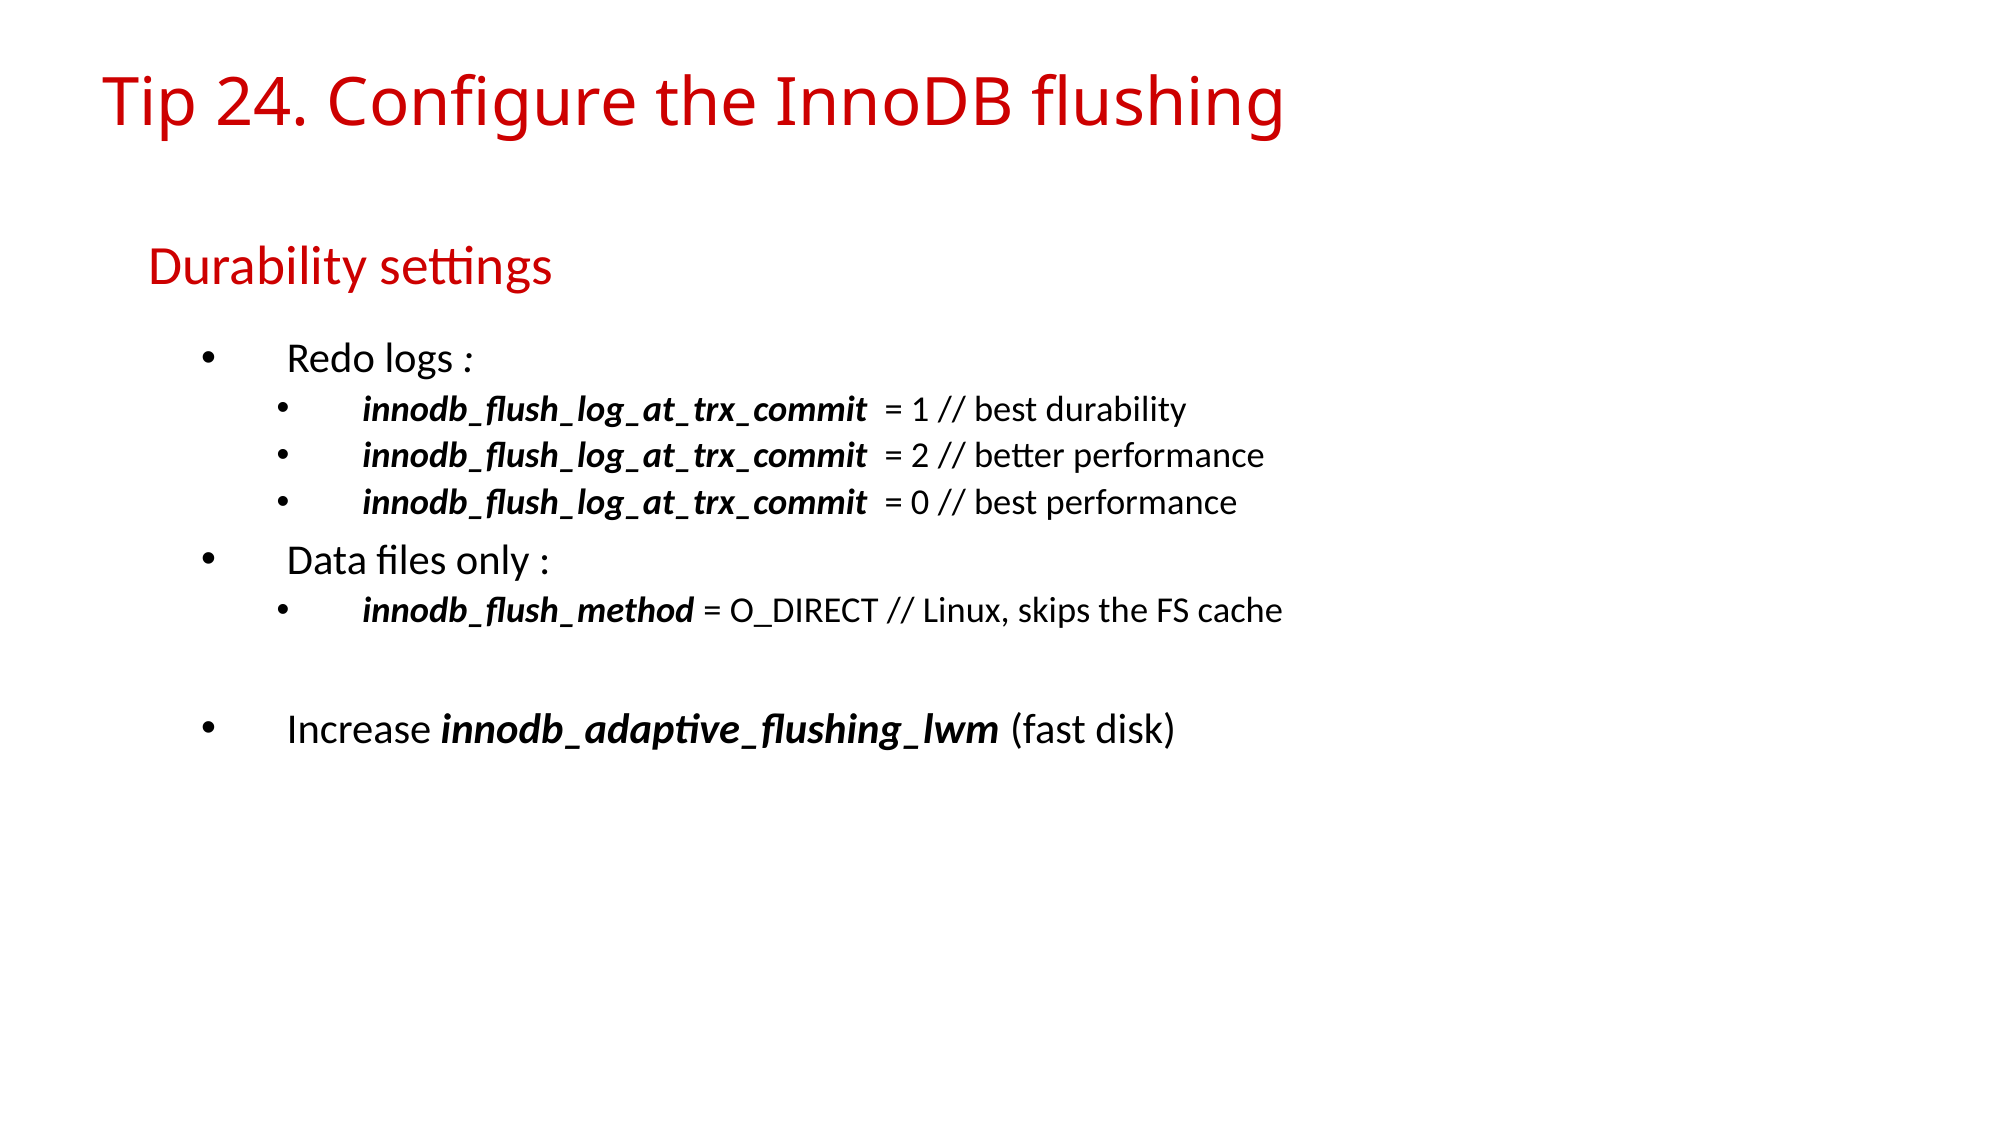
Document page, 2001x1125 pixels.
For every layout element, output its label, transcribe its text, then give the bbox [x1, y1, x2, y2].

title Tip 24. Configure the InnoDB flushing [86, 60, 1887, 229]
list Redo logs : innodb_flush_log_at_trx_commit = 1 // best durability innodb_flush_log_at_trx_commit = 2 // better performance innodb_flush_log_at_trx_commit = 0 // best performance Data files only : innodb_flush_method = O_DIRECT // Linux, skips the FS cache Increase innodb_adaptive_flushing_lwm (fast disk) [174, 328, 1975, 766]
list Durability settings [133, 228, 1934, 296]
